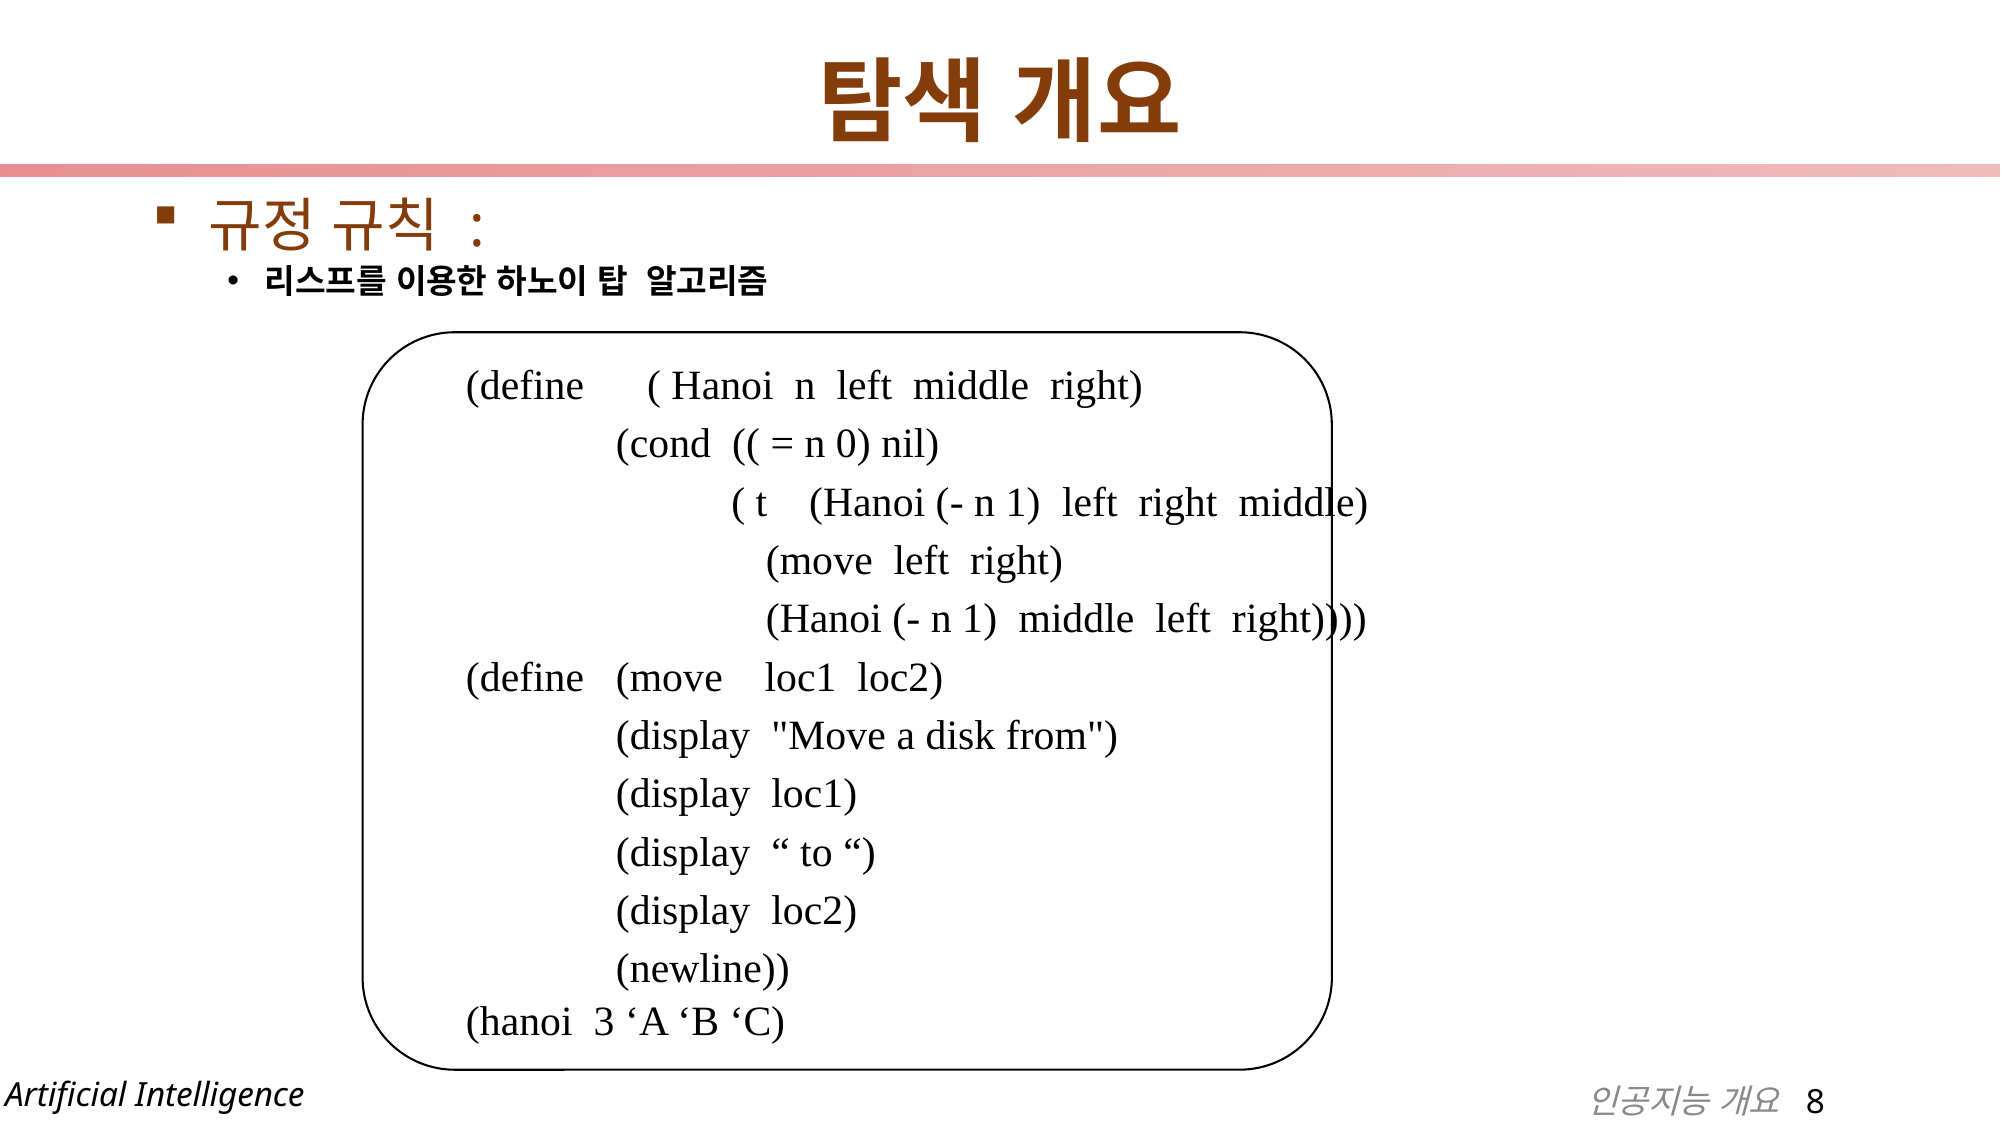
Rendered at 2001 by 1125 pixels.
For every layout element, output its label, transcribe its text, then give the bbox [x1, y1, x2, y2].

list 규정 규칙 : 리스프를 이용한 하노이 탑 알고리즘 [137, 194, 1863, 1070]
title 탐색 개요 [137, 59, 1863, 151]
text_box (define ( Hanoi n left middle right) (cond (( = n 0) nil) ( t (Hanoi (- n 1) left right middle) (move left right) (Hanoi (- n 1) middle left right)))) (define (move loc1 loc2) (display "Move a disk from") (display loc1) (display “ to “) (display loc2) (newline)) (hanoi 3 ‘A ‘B ‘C) [362, 332, 1332, 1070]
